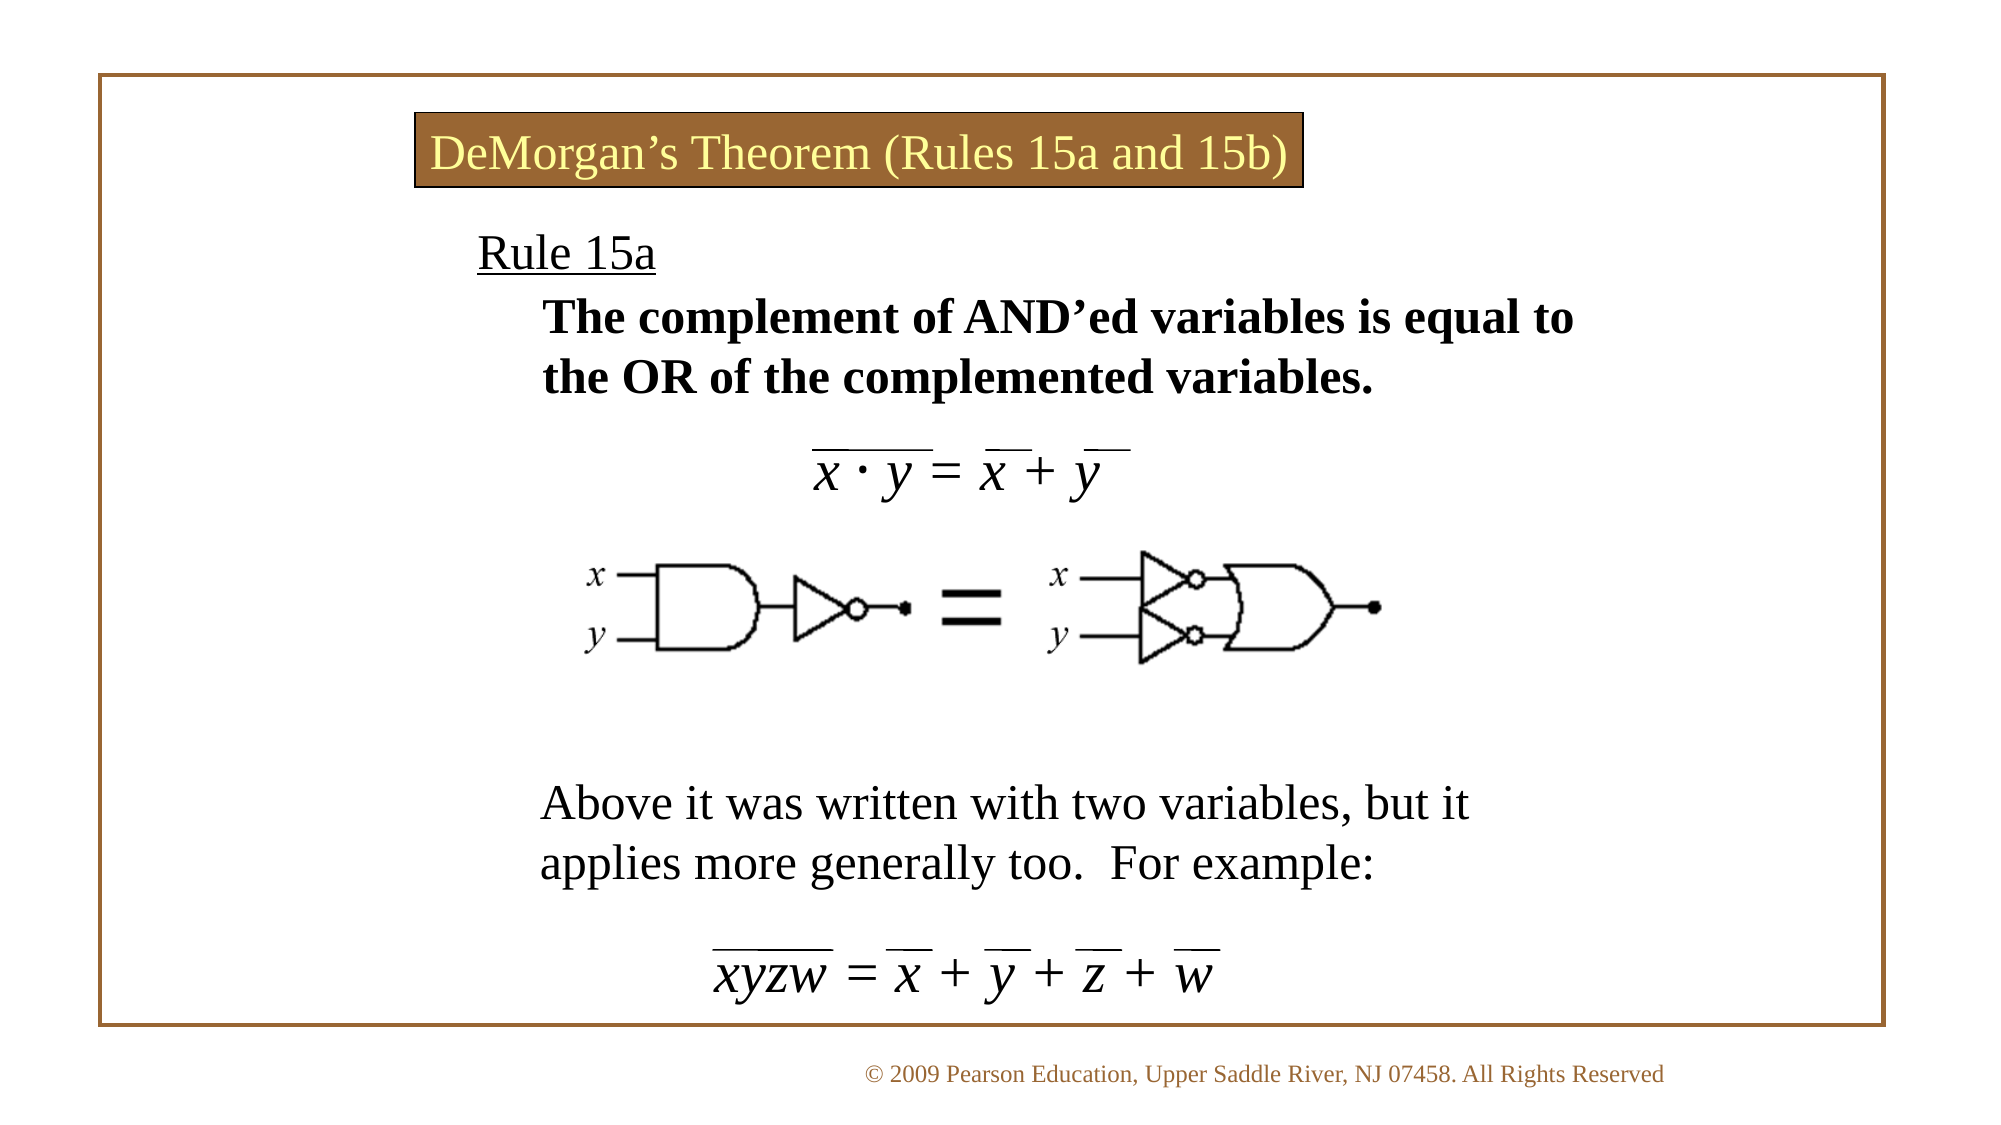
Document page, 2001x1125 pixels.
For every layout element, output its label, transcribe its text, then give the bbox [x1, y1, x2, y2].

picture [562, 549, 1397, 668]
text_box xyzw = x + y + z + w [699, 926, 1363, 1012]
text_box x · y = x + y [799, 425, 1188, 510]
text_box Rule 15a [462, 212, 1463, 288]
text_box DeMorgan’s Theorem (Rules 15a and 15b) [415, 112, 1304, 188]
text_box The complement of AND’ed variables is equal to the OR of the complemented variables. [527, 276, 1616, 411]
text_box Above it was written with two variables, but it applies more generally too. For example: [525, 762, 1600, 958]
